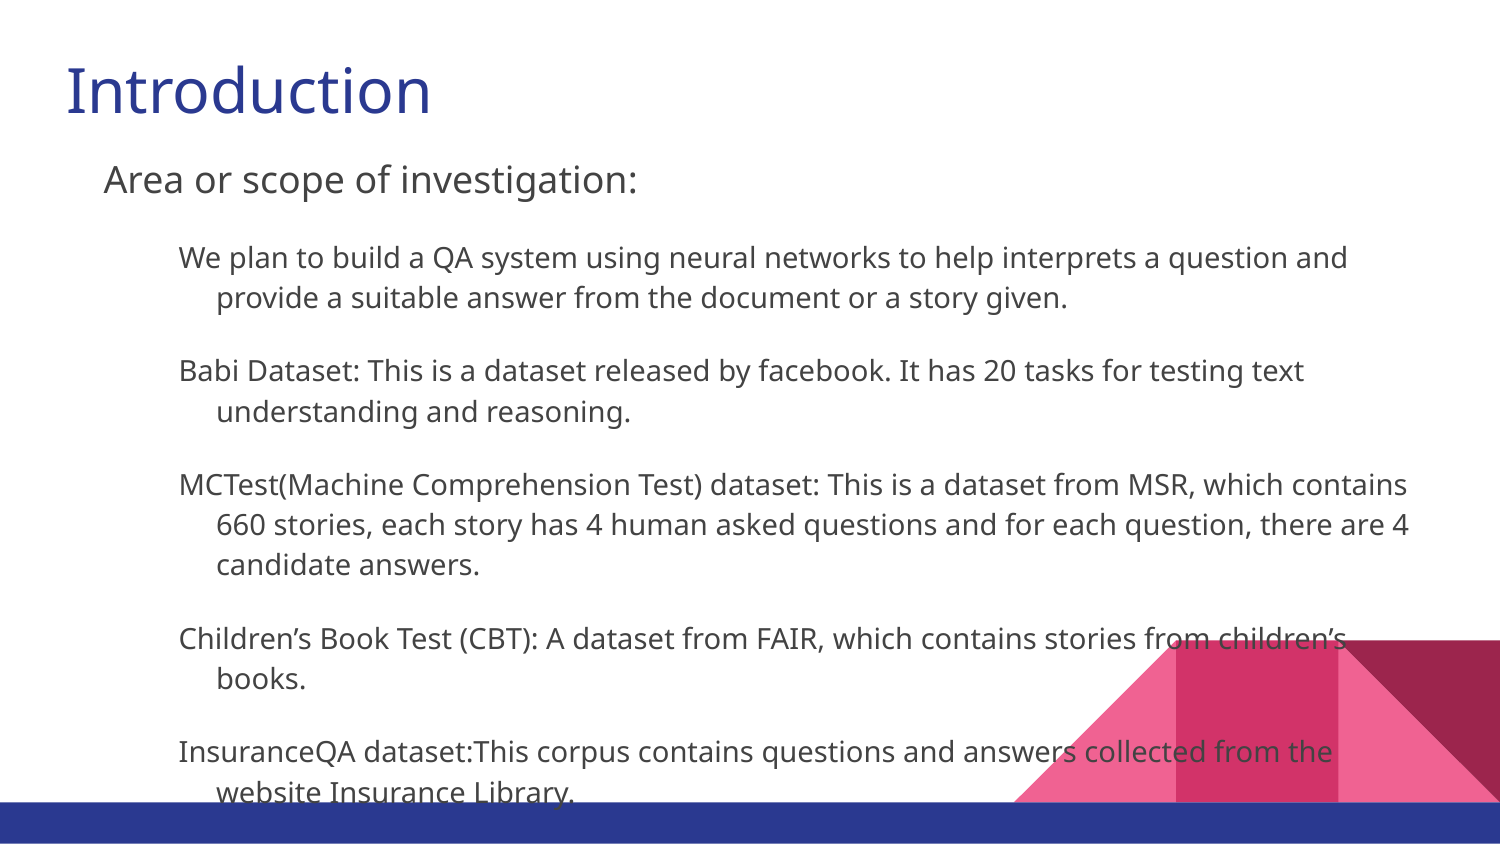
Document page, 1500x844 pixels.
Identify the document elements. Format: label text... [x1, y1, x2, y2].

title Introduction [51, 36, 1449, 133]
list Area or scope of investigation: We plan to build a QA system using neural networks to help interprets a question and provide a suitable answer from the document or a story given. Babi Dataset: This is a dataset released by facebook. It has 20 tasks for testing text understanding and reasoning. MCTest(Machine Comprehension Test) dataset: This is a dataset from MSR, which contains 660 stories, each story has 4 human asked questions and for each question, there are 4 candidate answers. Children’s Book Test (CBT): A dataset from FAIR, which contains stories from children’s books. InsuranceQA dataset:This corpus contains questions and answers collected from the website Insurance Library. CNN/Daily Mail dataset: This is released by Google DeepMind, which the largest QA dataset. [51, 133, 1449, 676]
